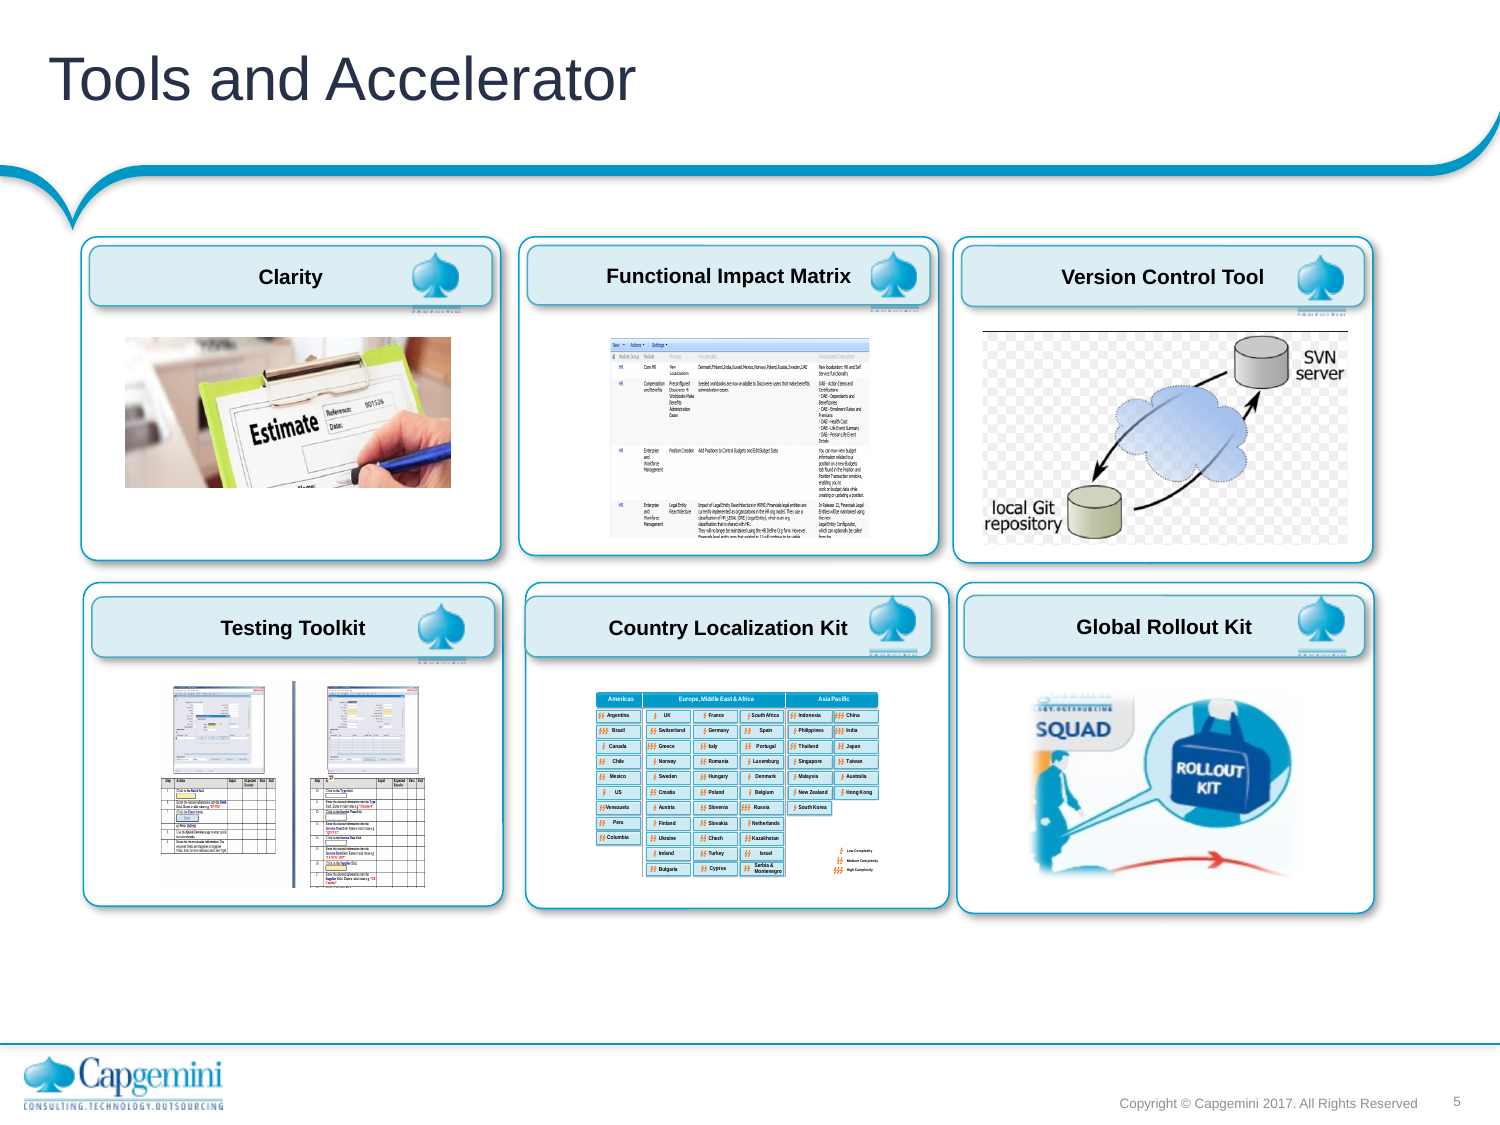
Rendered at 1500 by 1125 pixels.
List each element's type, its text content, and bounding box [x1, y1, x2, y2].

picture [24, 1056, 223, 1110]
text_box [80, 236, 1375, 914]
picture [982, 331, 1349, 545]
title Tools and Accelerator [0, 0, 1500, 165]
picture [124, 337, 451, 488]
